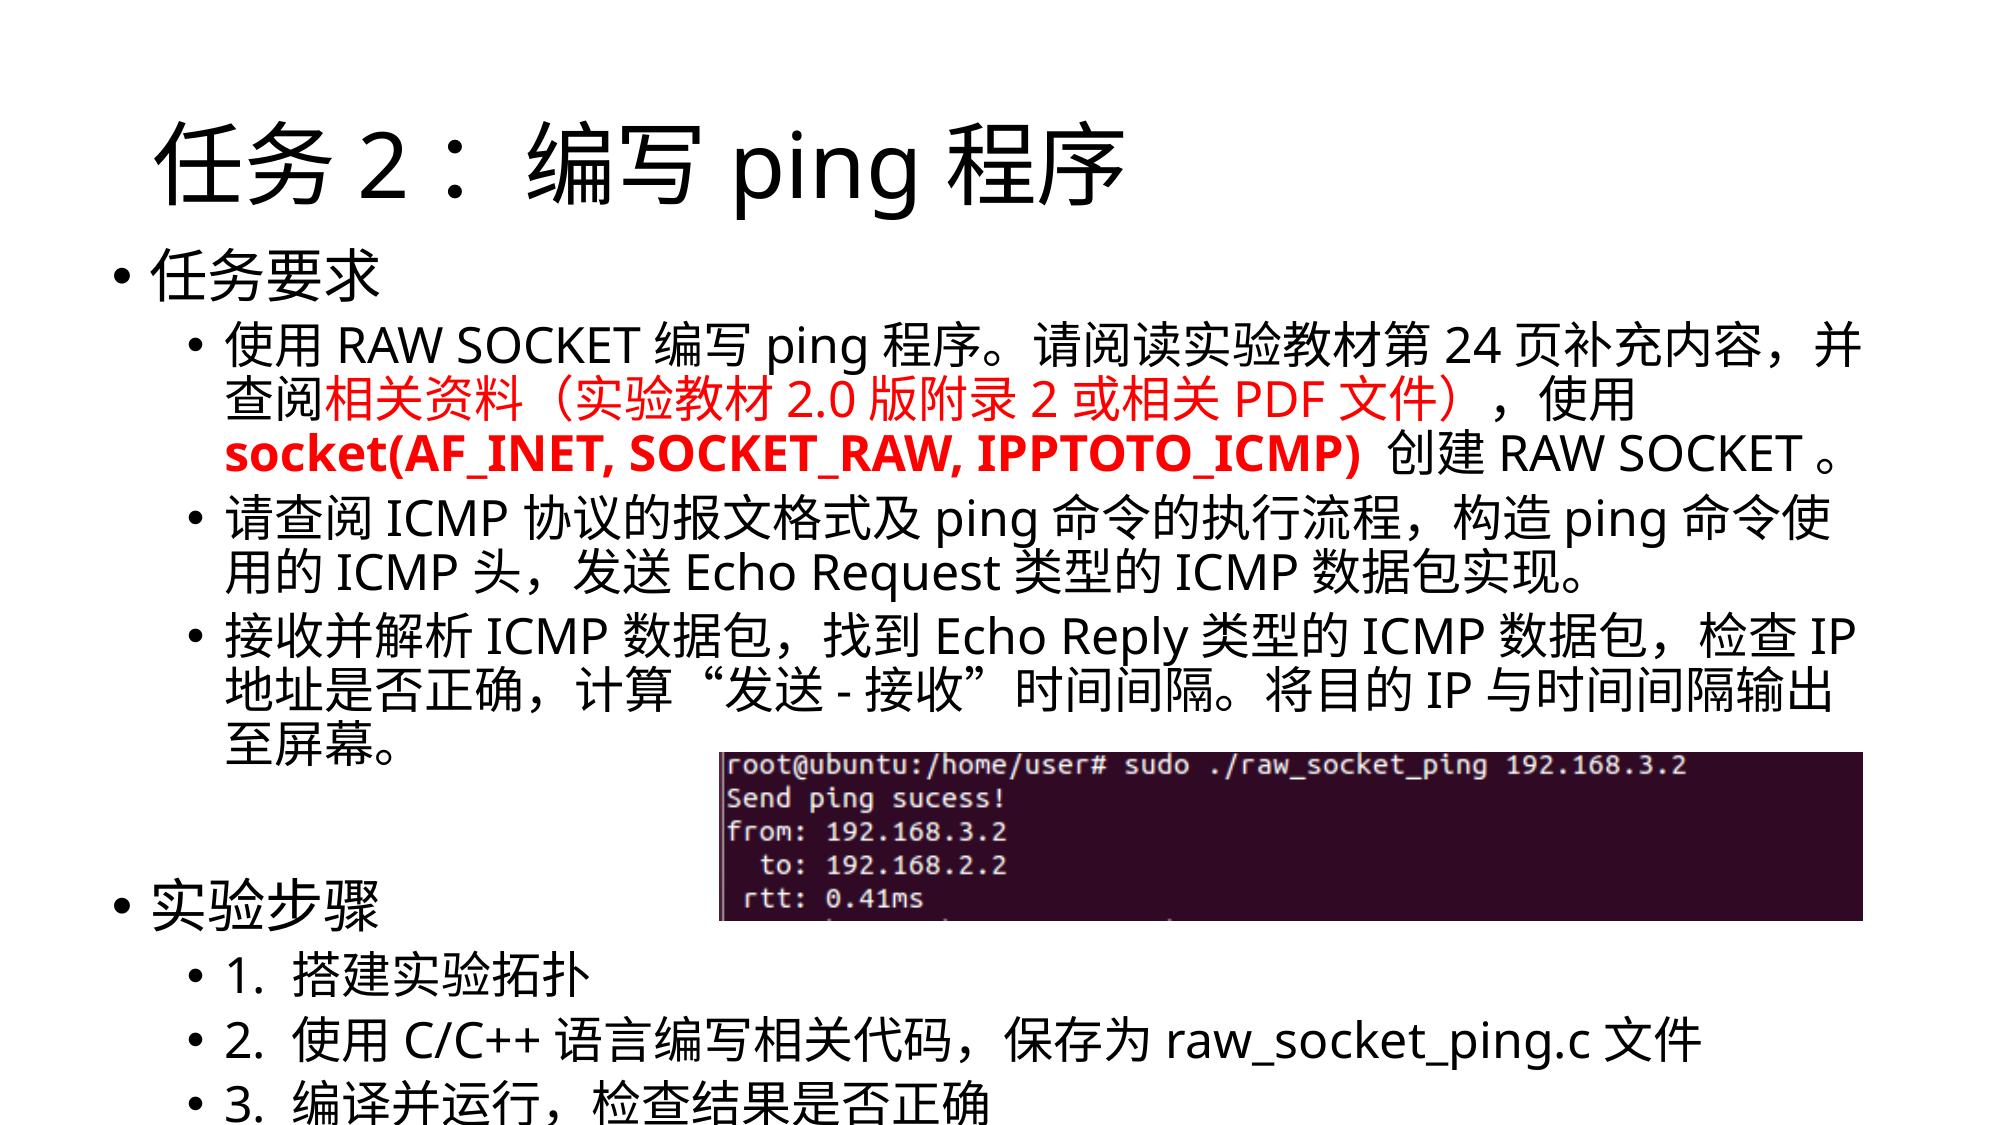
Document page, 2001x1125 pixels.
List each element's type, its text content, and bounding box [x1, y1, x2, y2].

list 任务要求 使用RAW SOCKET编写ping程序。请阅读实验教材第24页补充内容，并查阅相关资料（实验教材2.0版附录2或相关PDF文件），使用 socket(AF_INET, SOCKET_RAW, IPPTOTO_ICMP) 创建RAW SOCKET。 请查阅ICMP协议的报文格式及ping命令的执行流程，构造ping命令使用的ICMP头，发送Echo Request类型的ICMP数据包实现。 接收并解析ICMP数据包，找到Echo Reply类型的ICMP数据包，检查IP地址是否正确，计算“发送-接收”时间间隔。将目的IP与时间间隔输出至屏幕。 实验步骤 1. 搭建实验拓扑 2. 使用C/C++语言编写相关代码，保存为raw_socket_ping.c文件 3. 编译并运行，检查结果是否正确 [96, 239, 1883, 1125]
picture [719, 752, 1863, 921]
title 任务2：编写ping程序 [137, 59, 1863, 239]
